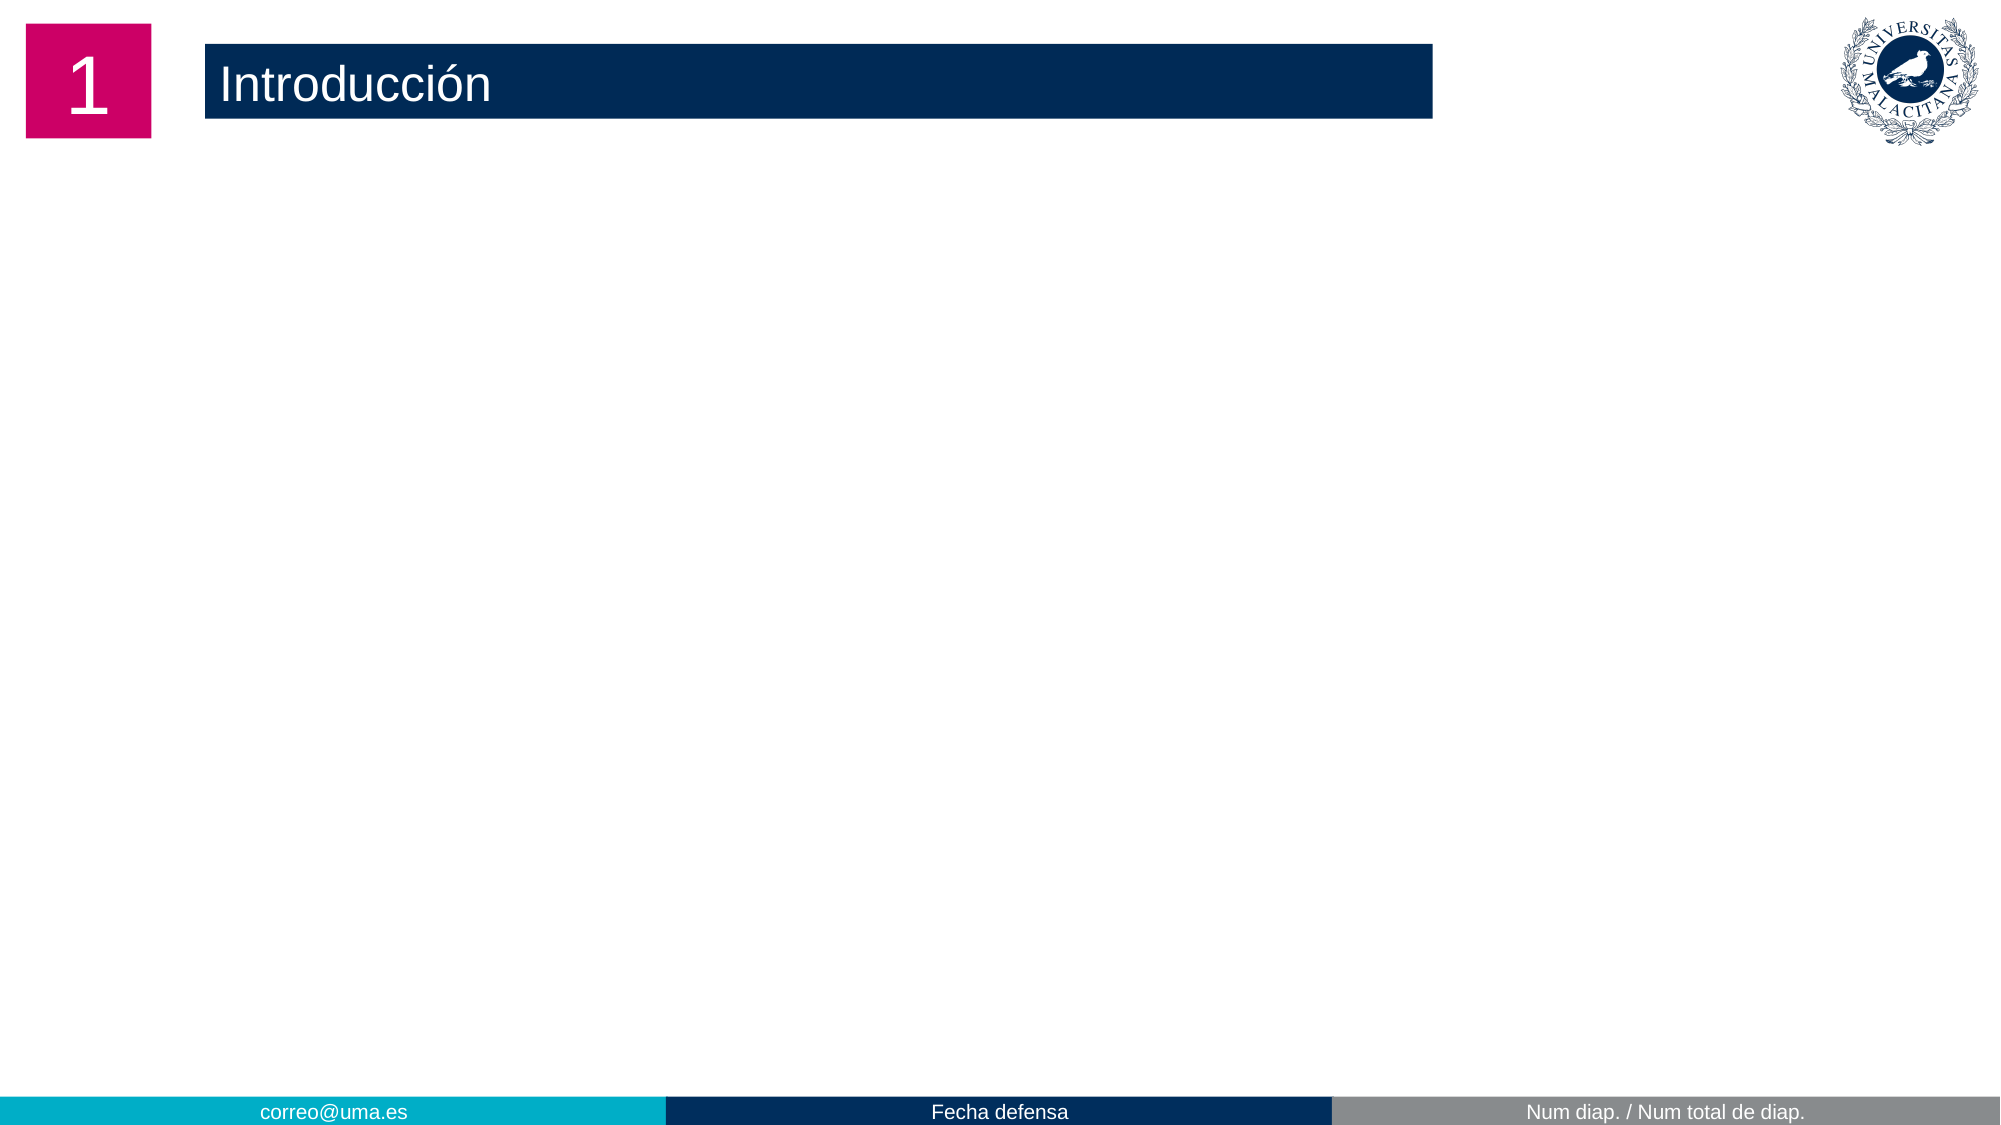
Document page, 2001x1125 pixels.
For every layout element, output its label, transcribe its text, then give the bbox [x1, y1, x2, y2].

text_box correo@uma.es [236, 1091, 432, 1125]
text_box [1135, 1095, 1330, 1125]
text_box Introducción [205, 43, 1433, 119]
text_box Num diap. / Num total de diap. [1496, 1091, 1836, 1125]
text_box [1836, 1095, 2000, 1125]
text_box 1 [25, 23, 152, 139]
text_box [0, 1095, 236, 1125]
picture [1840, 17, 1980, 147]
text_box [432, 1095, 664, 1125]
text_box [1330, 1095, 1496, 1125]
text_box [664, 1095, 865, 1125]
text_box Fecha defensa [865, 1091, 1135, 1125]
